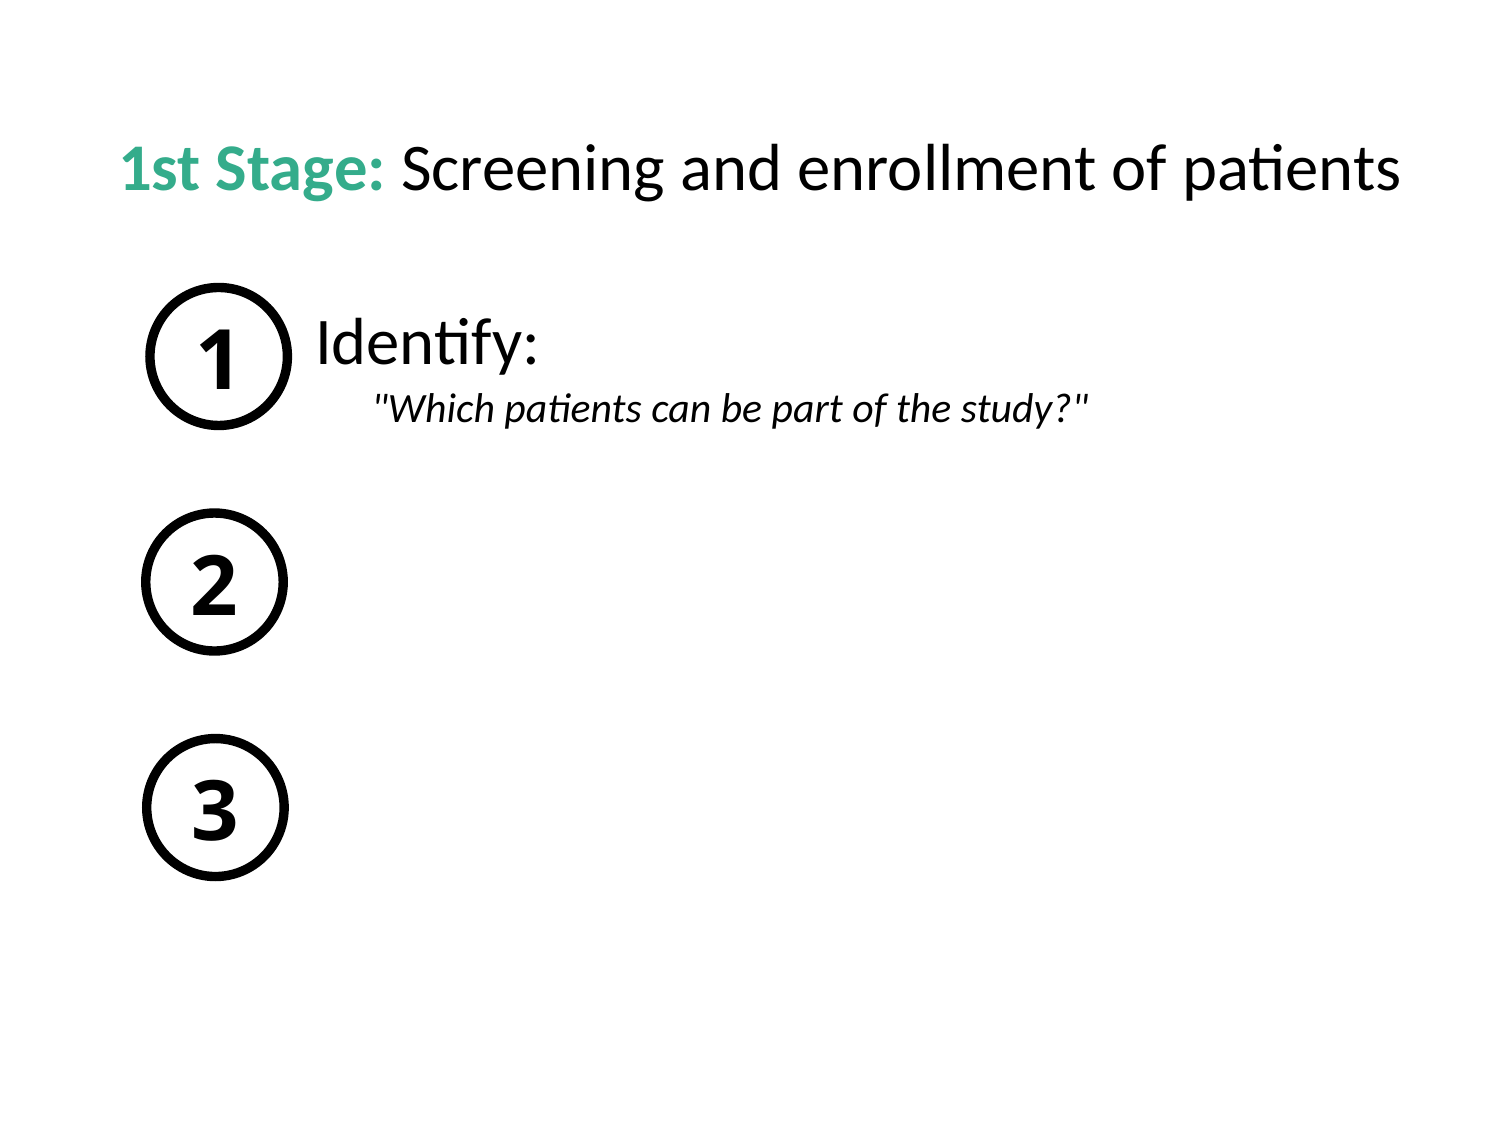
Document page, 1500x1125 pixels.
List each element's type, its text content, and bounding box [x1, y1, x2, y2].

list Identify: "Which patients can be part of the study?" [300, 299, 1397, 1014]
title 1st Stage: Screening and enrollment of patients [103, 59, 1438, 278]
text_box 1 [148, 286, 289, 427]
text_box 3 [145, 737, 286, 878]
text_box 2 [144, 511, 285, 653]
